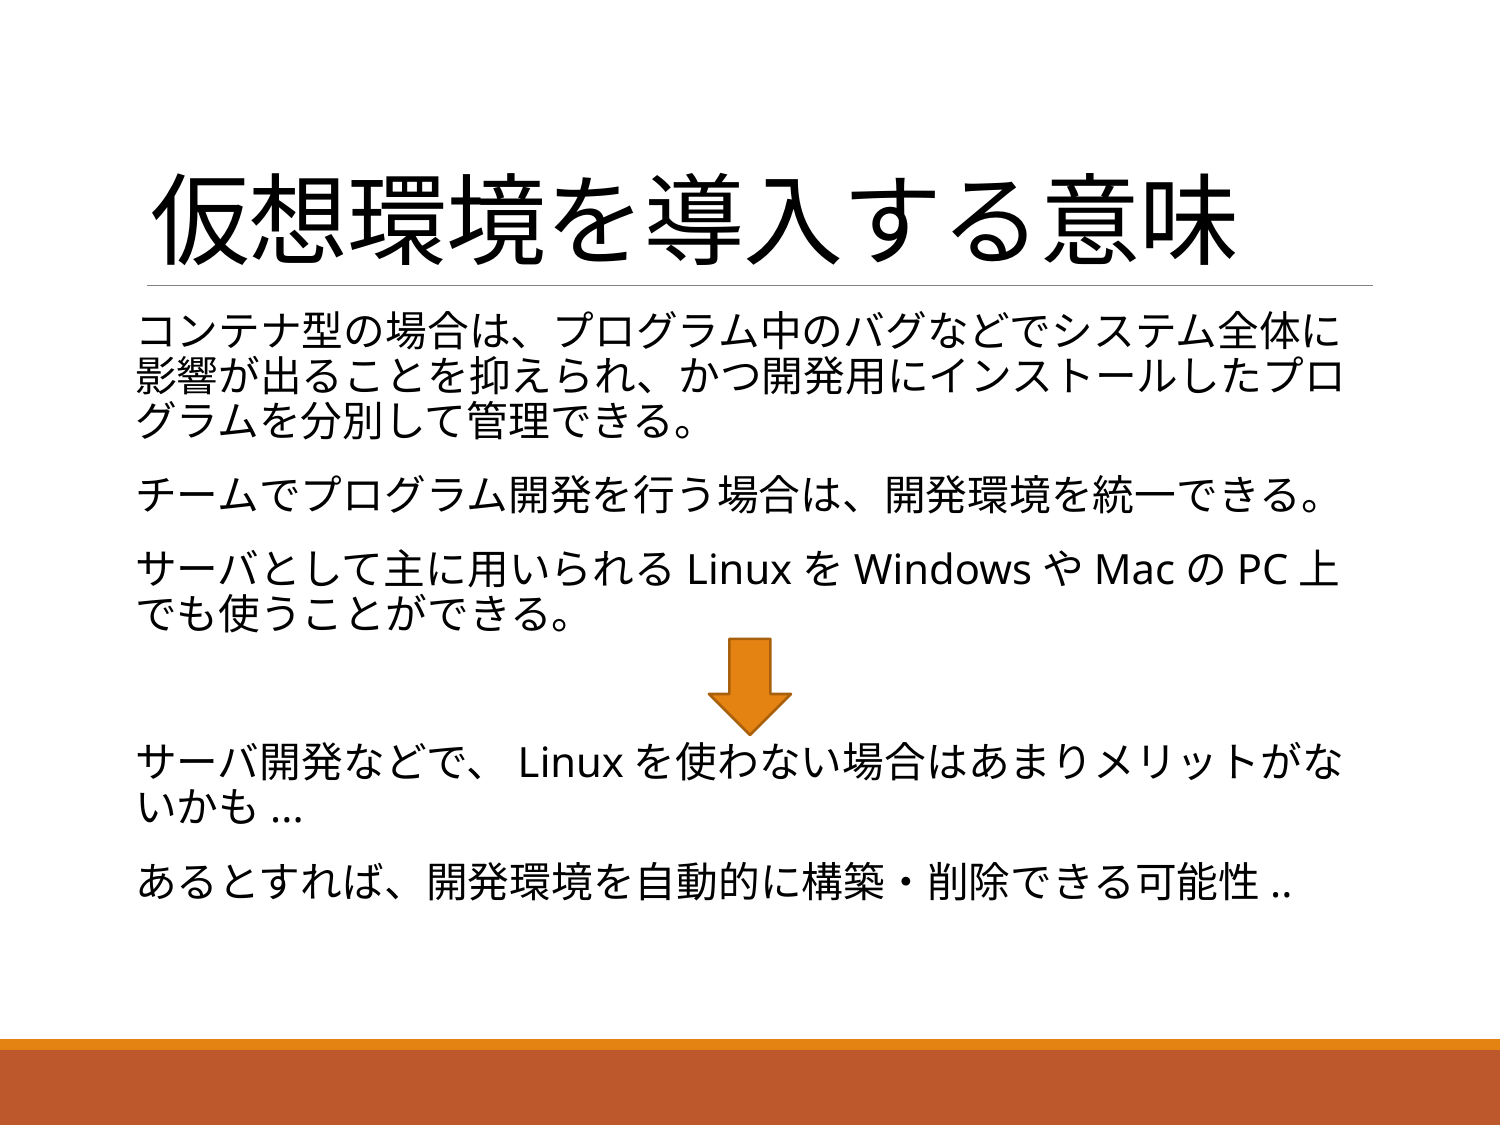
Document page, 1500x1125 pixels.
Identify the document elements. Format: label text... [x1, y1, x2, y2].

title 仮想環境を導入する意味 [135, 47, 1373, 285]
list コンテナ型の場合は、プログラム中のバグなどでシステム全体に影響が出ることを抑えられ、かつ開発用にインストールしたプログラムを分別して管理できる。 チームでプログラム開発を行う場合は、開発環境を統一できる。 サーバとして主に用いられるLinuxをWindowsやMacのPC上でも使うことができる。 サーバ開発などで、Linuxを使わない場合はあまりメリットがないかも... あるとすれば、開発環境を自動的に構築・削除できる可能性.. [135, 302, 1373, 963]
text_box [707, 637, 793, 736]
